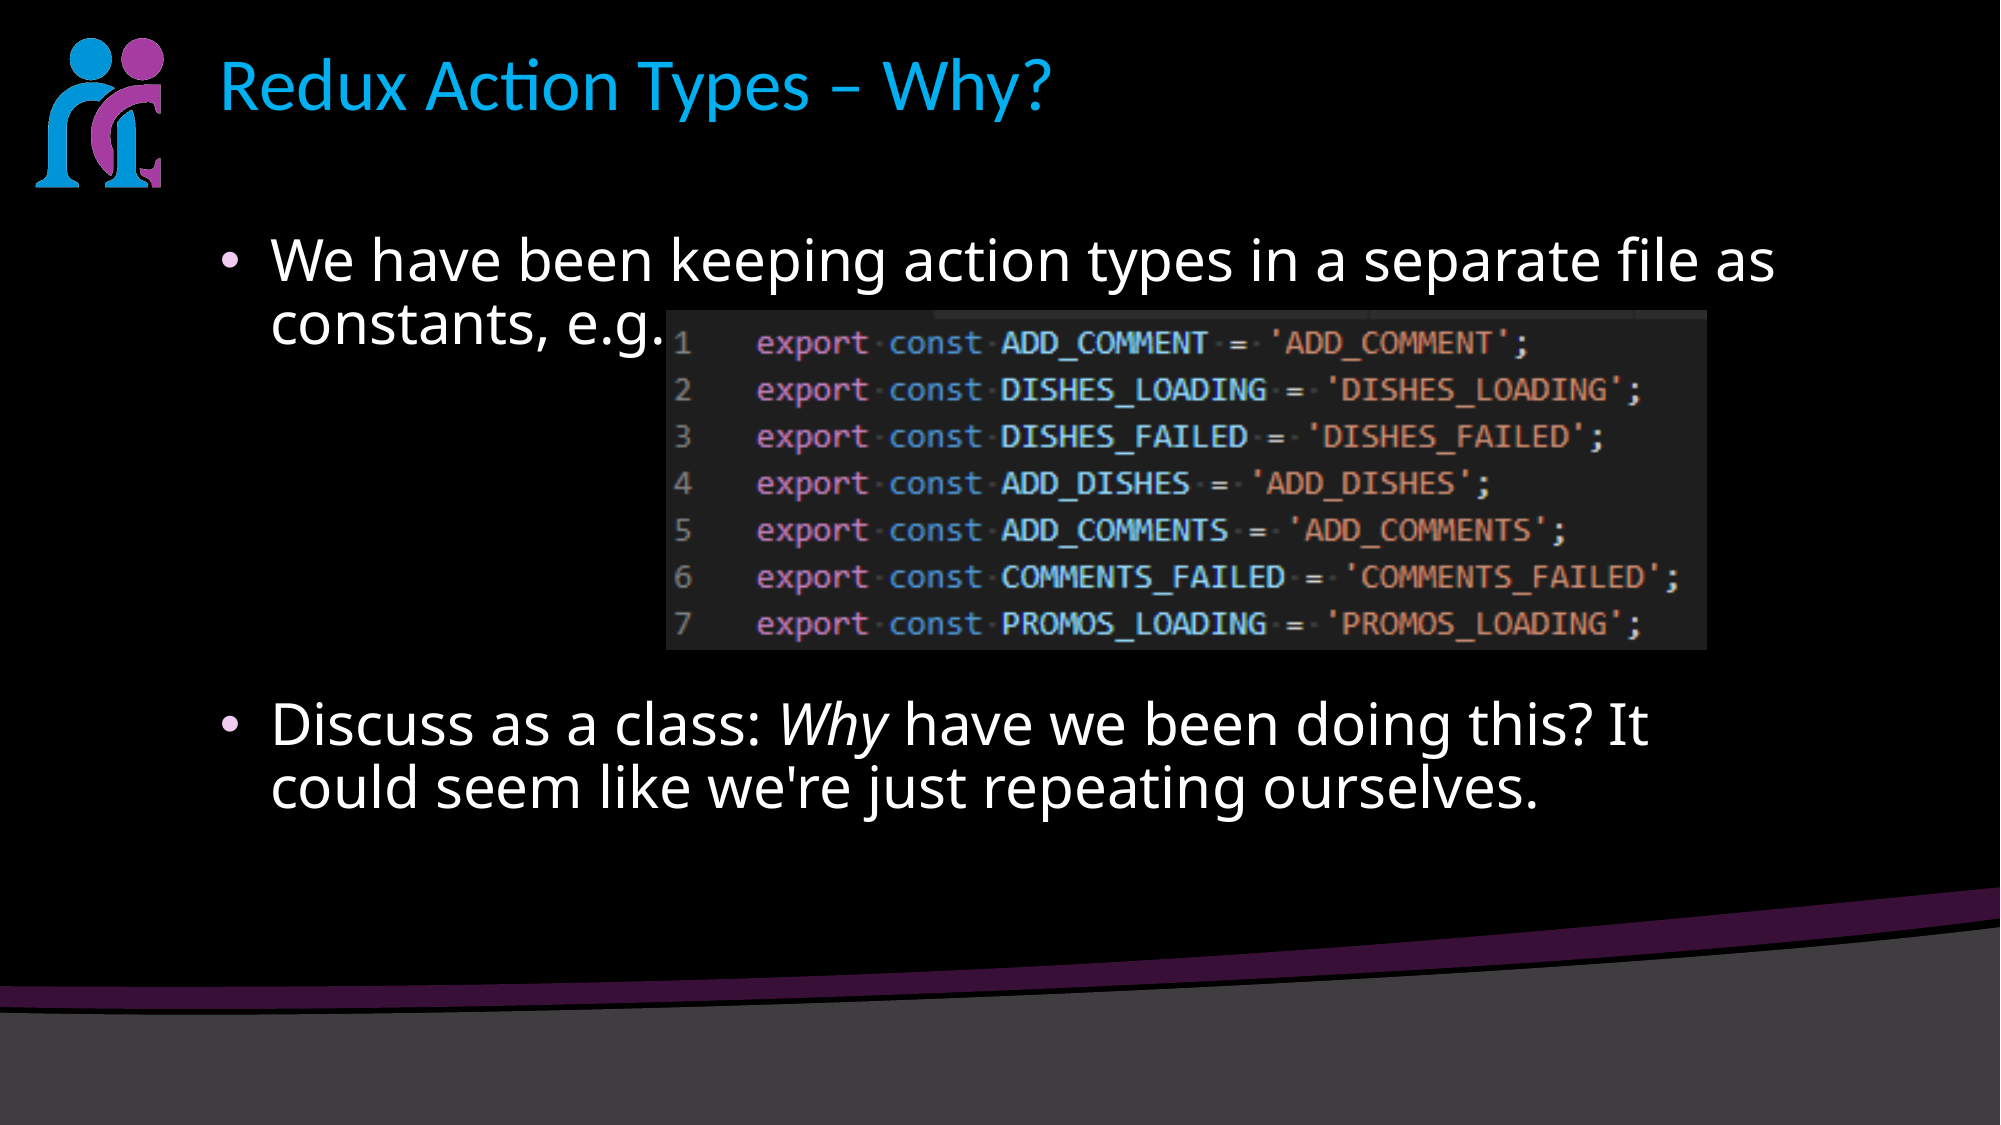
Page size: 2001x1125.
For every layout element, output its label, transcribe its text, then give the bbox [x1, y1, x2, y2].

title Redux Action Types – Why? [200, 24, 1800, 188]
list We have been keeping action types in a separate file as constants, e.g.: Discuss as a class: Why have we been doing this? It could seem like we're just repeating ourselves. [200, 221, 1800, 972]
picture [12, 19, 188, 233]
picture [666, 309, 1708, 650]
